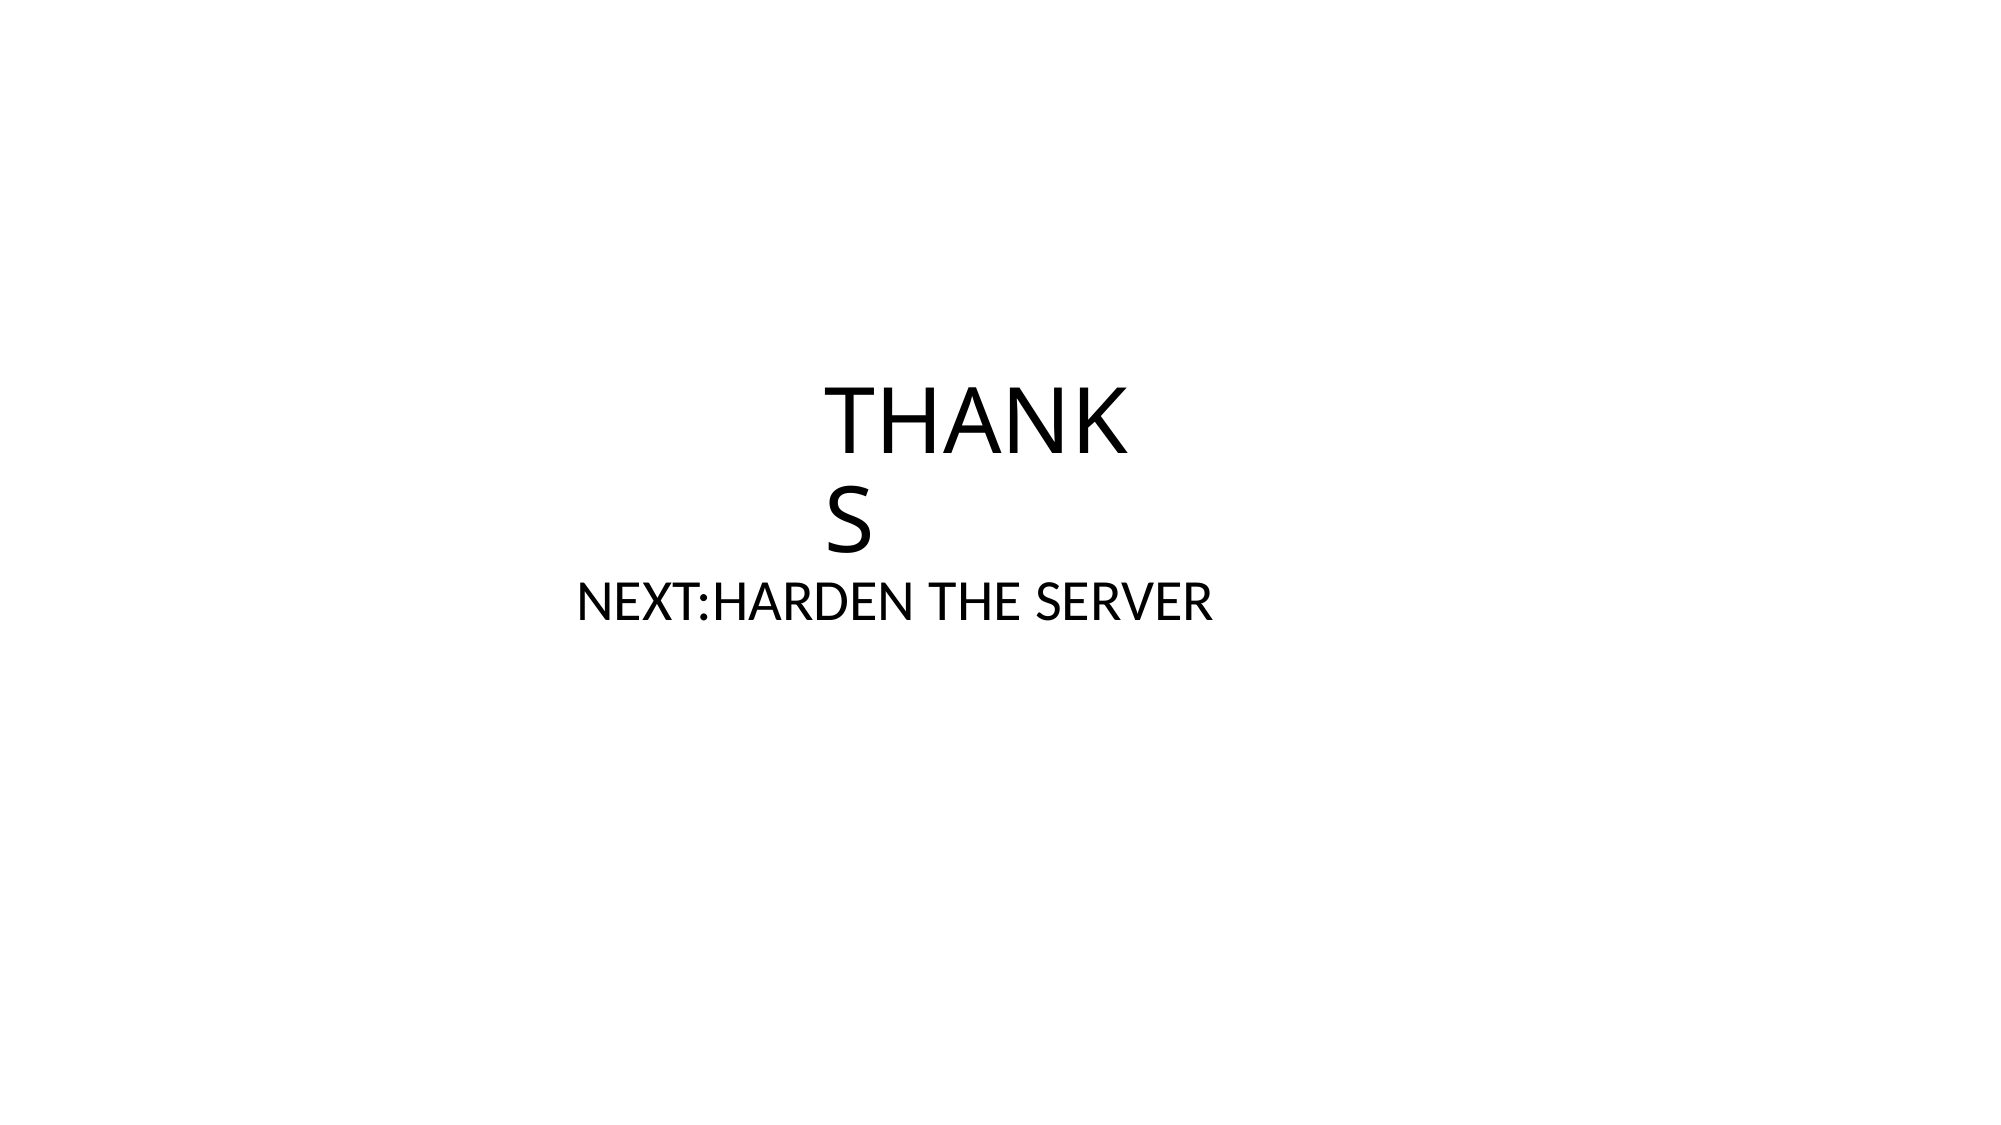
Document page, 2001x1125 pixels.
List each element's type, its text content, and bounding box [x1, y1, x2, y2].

list NEXT:HARDEN THE SERVER [561, 562, 1440, 663]
title THANKS [809, 365, 1191, 562]
